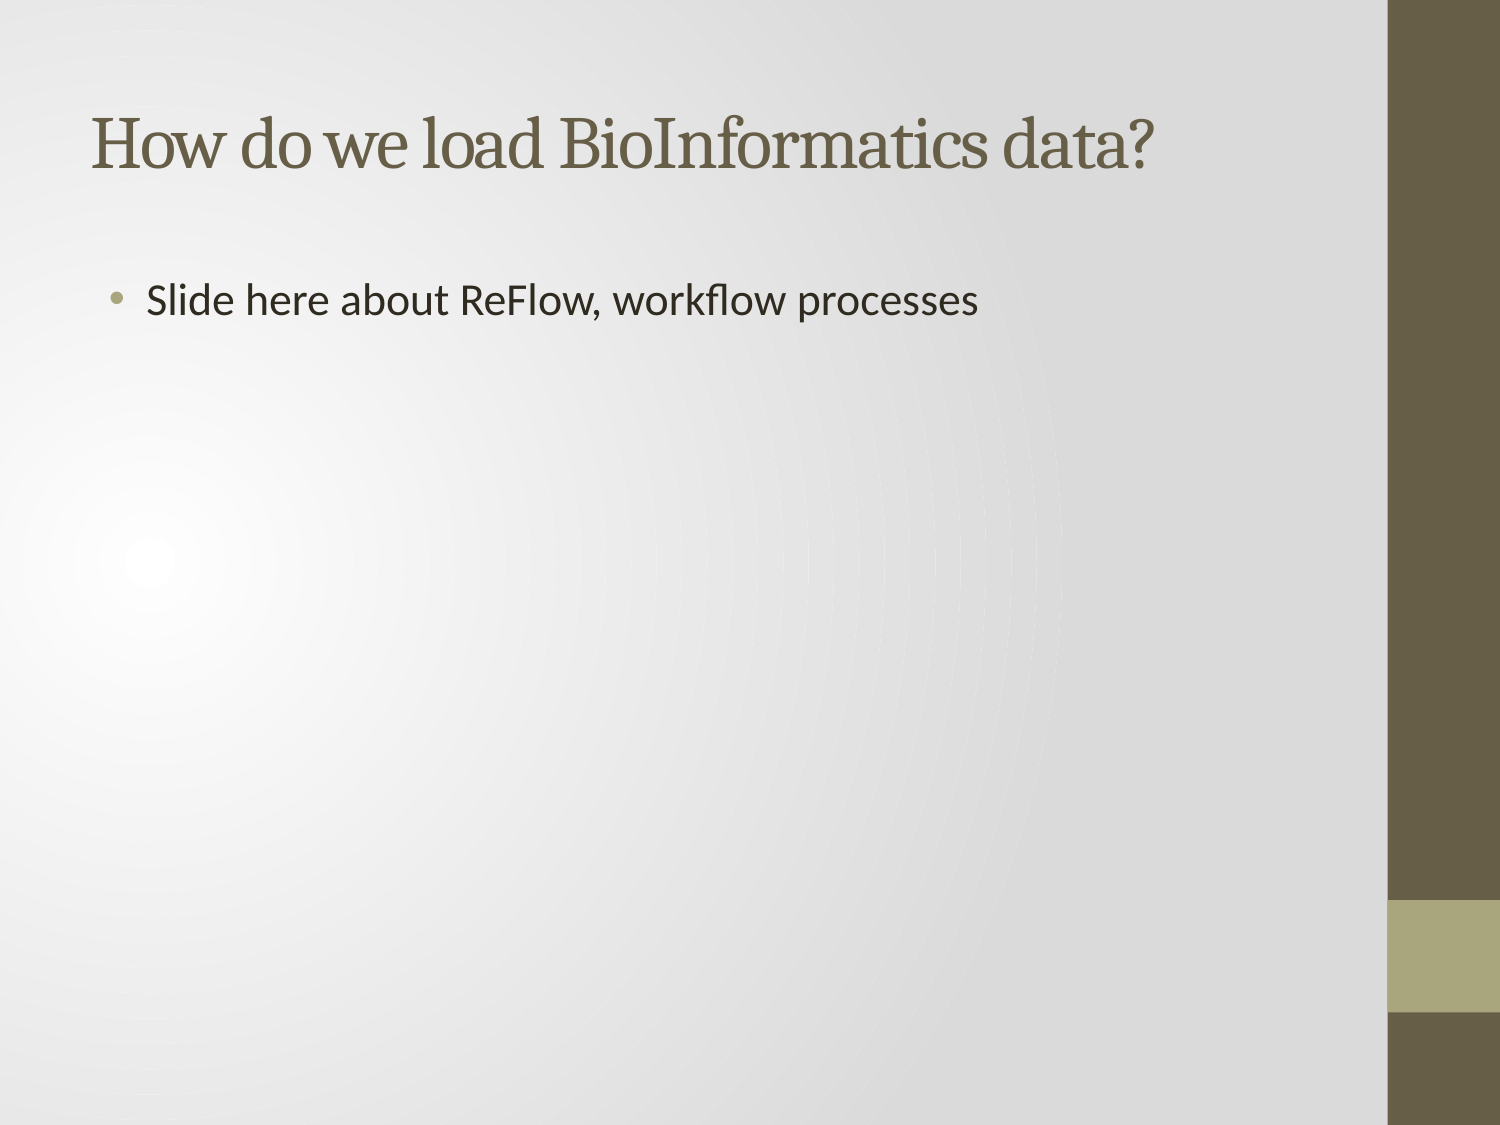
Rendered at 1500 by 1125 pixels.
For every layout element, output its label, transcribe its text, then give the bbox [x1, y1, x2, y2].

list Slide here about ReFlow, workflow processes [75, 262, 1325, 1050]
title How do we load BioInformatics data? [75, 45, 1325, 233]
